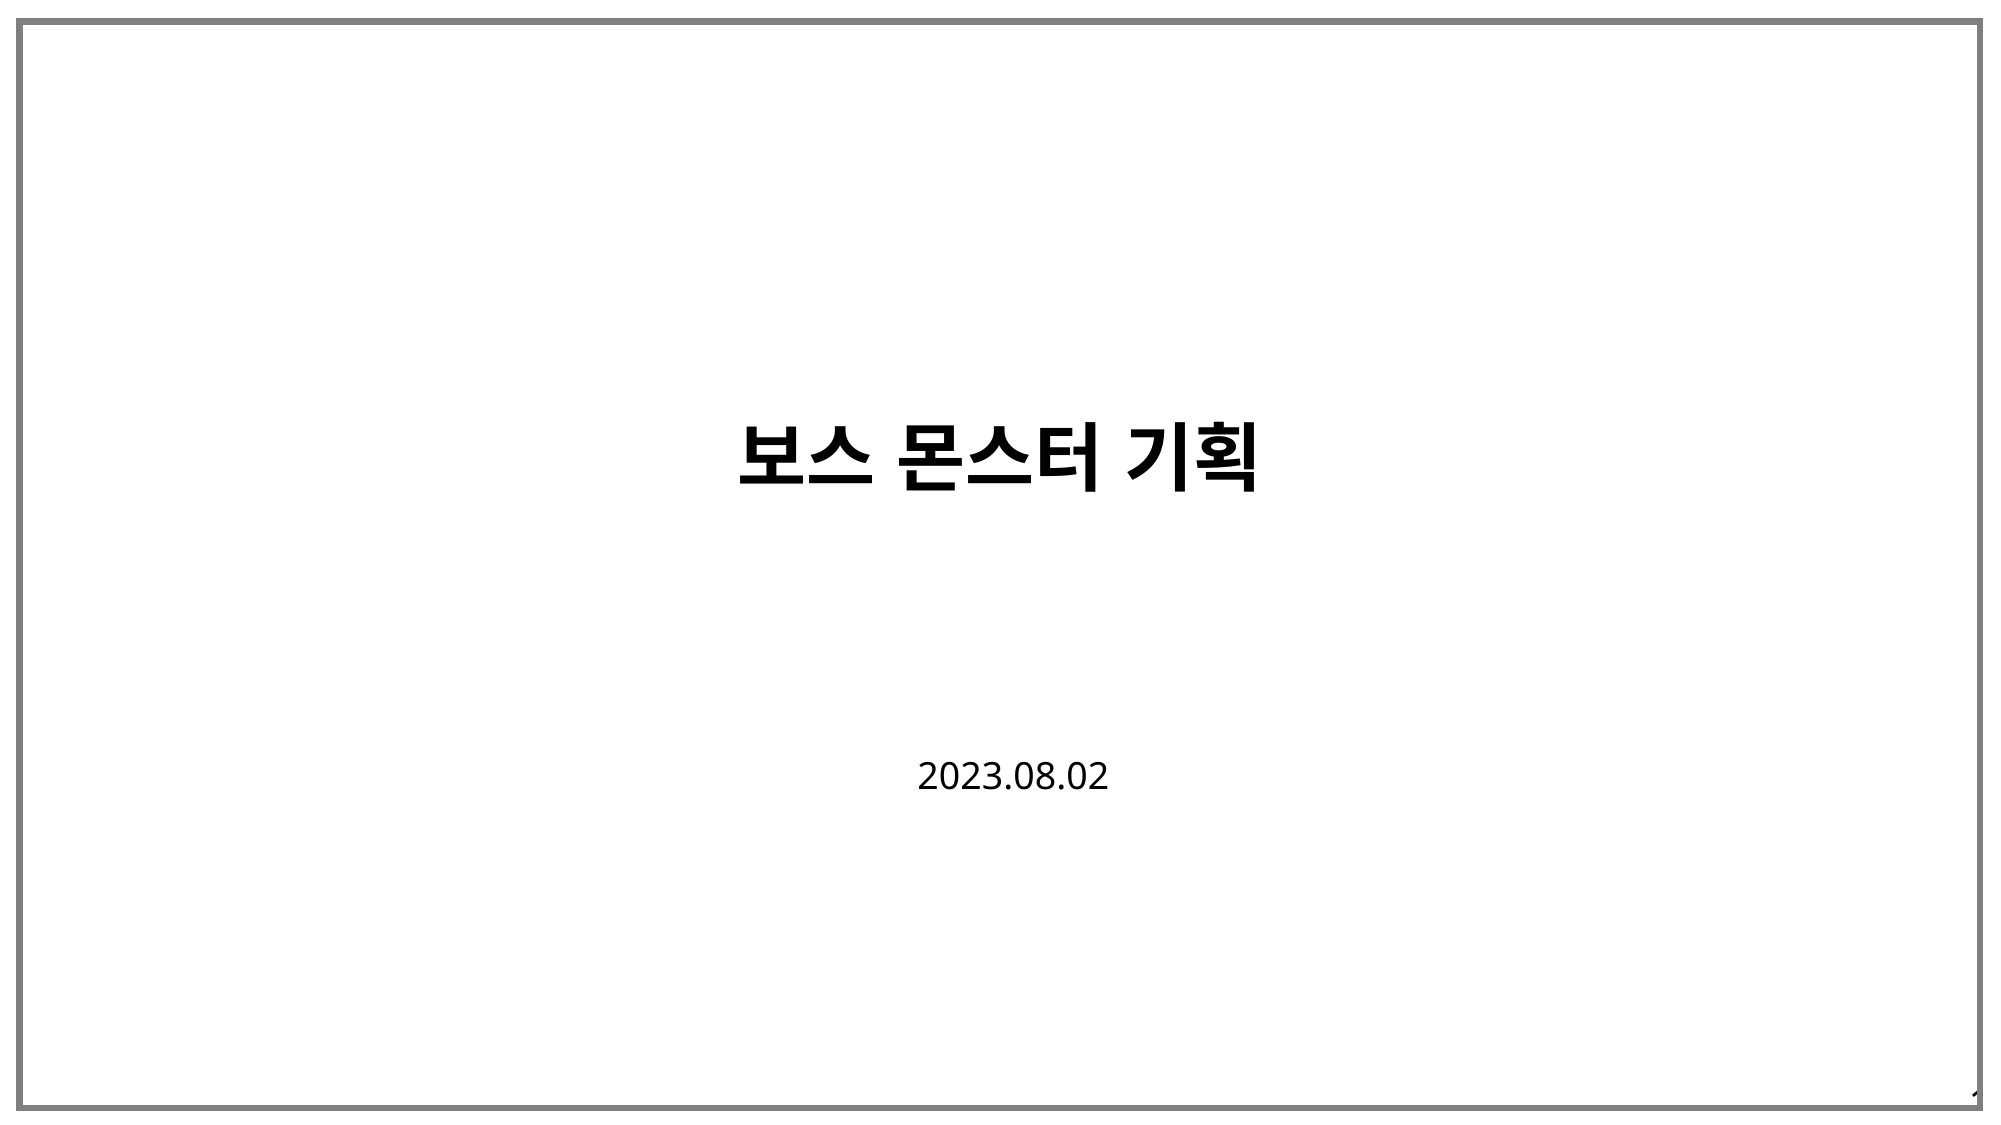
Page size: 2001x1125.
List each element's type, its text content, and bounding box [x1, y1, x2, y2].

title 보스 몬스터 기획 [249, 397, 1750, 525]
list 2023.08.02 [249, 633, 1740, 894]
